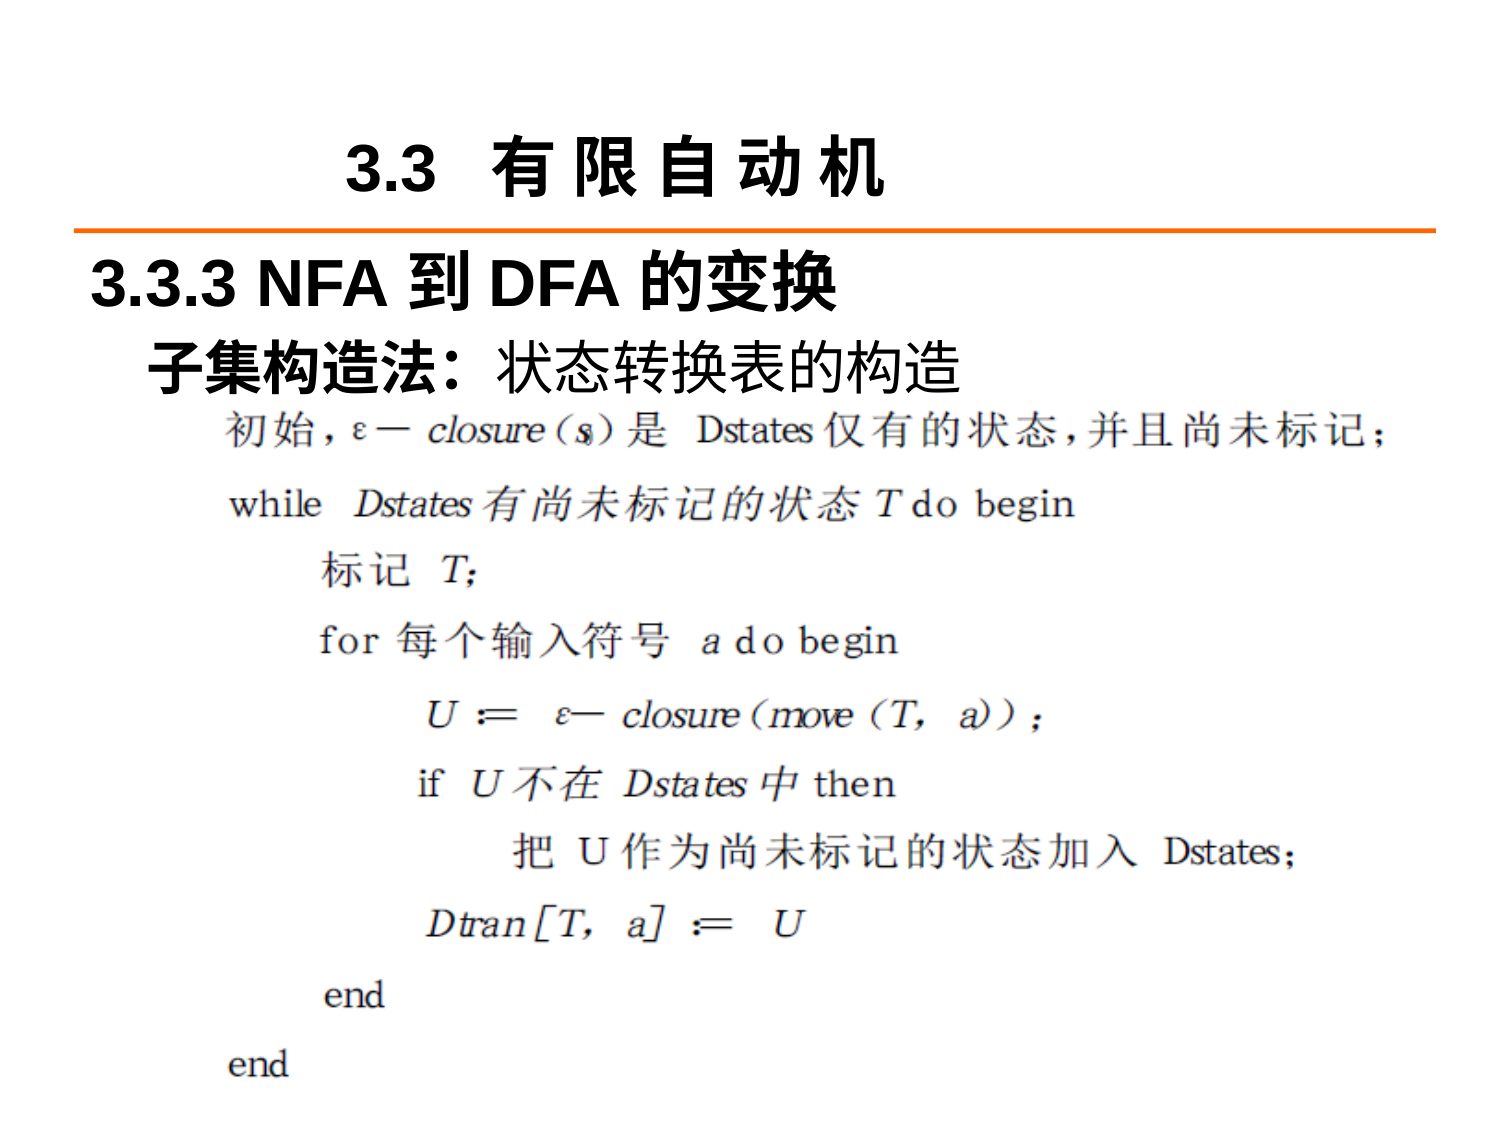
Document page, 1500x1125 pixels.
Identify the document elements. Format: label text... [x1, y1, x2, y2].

list 3.3.3 NFA到DFA的变换 子集构造法：状态转换表的构造 [75, 231, 1425, 975]
picture [206, 408, 1400, 1085]
title 3.3 有 限 自 动 机 [77, 117, 1168, 214]
